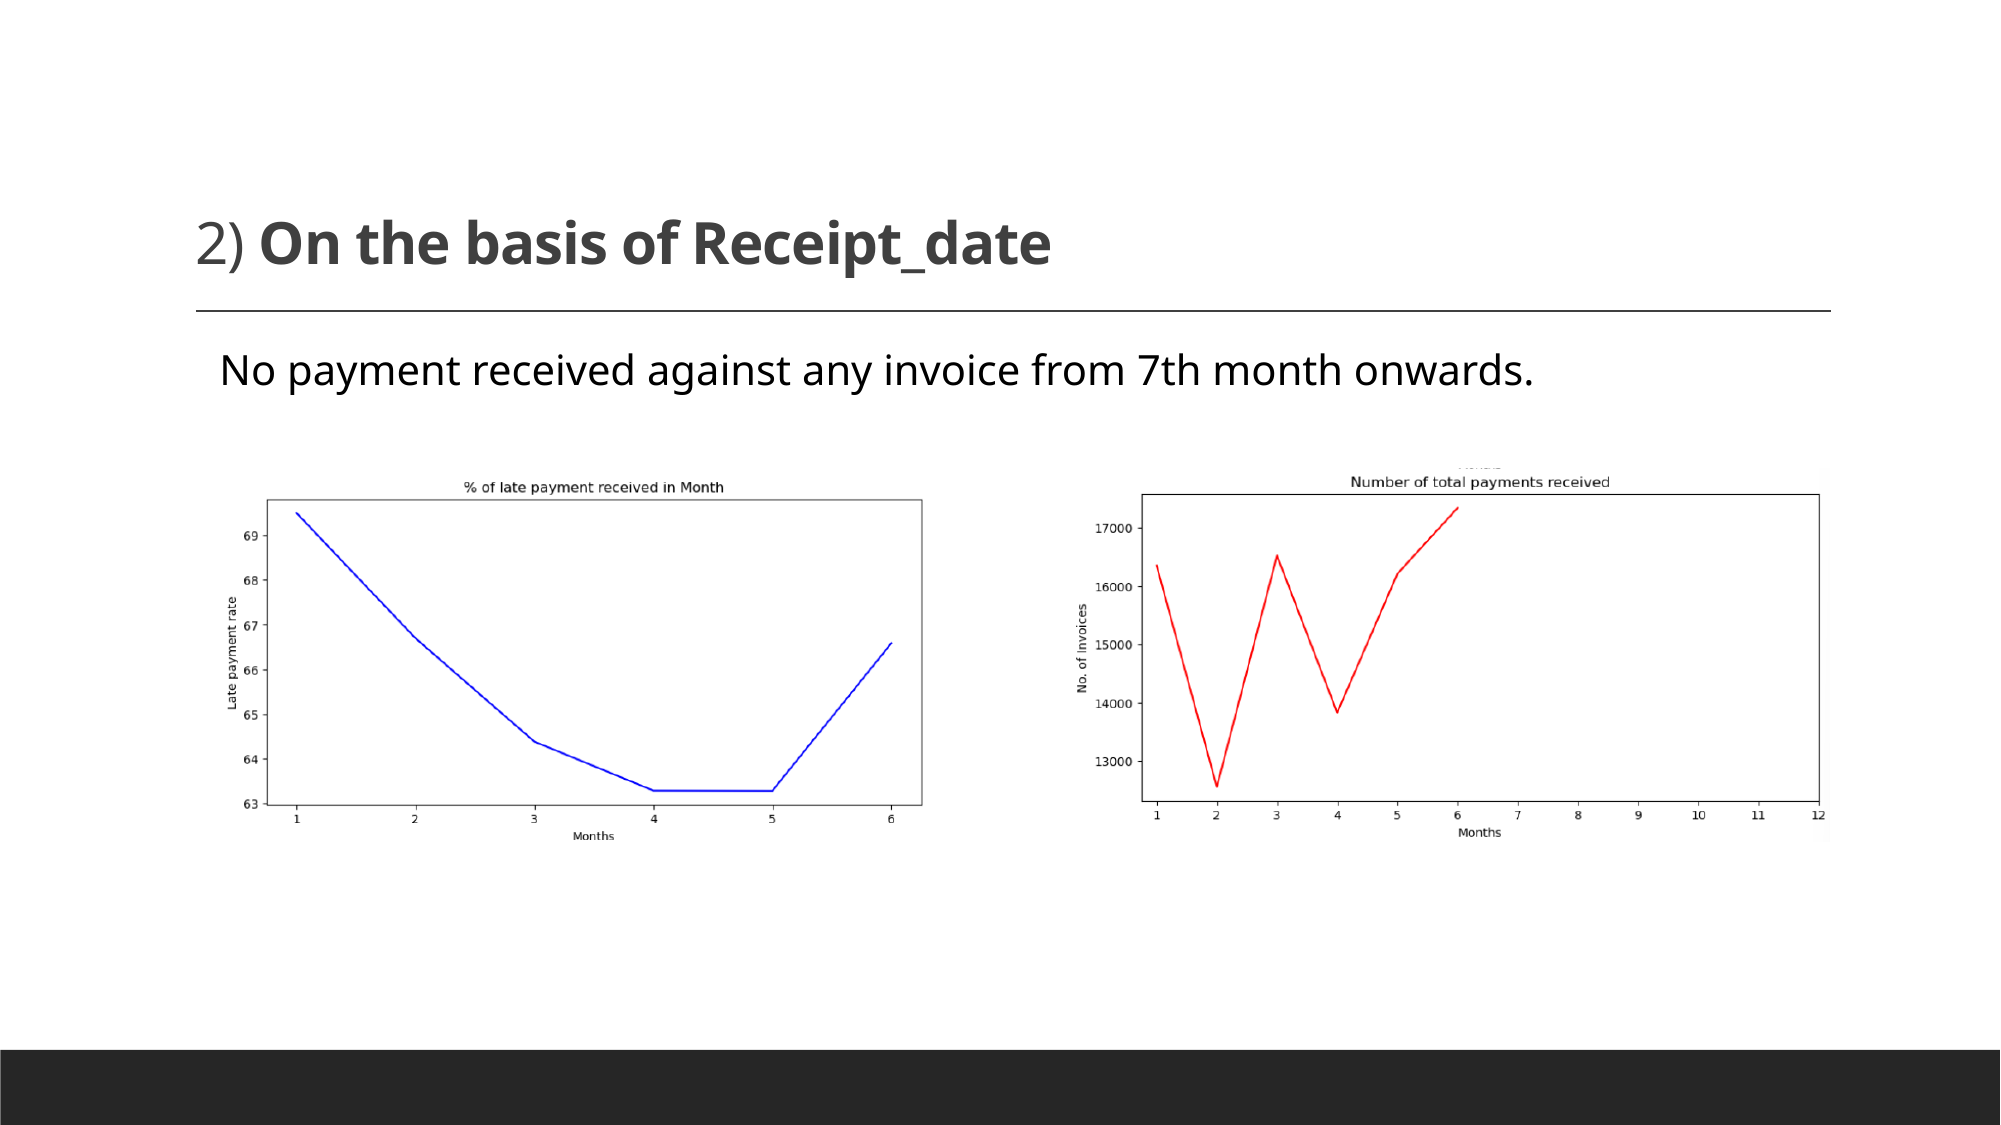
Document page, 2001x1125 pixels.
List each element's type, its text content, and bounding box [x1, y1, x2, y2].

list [1068, 468, 1831, 843]
title 2) On the basis of Receipt_date [180, 47, 1830, 285]
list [204, 470, 942, 840]
text_box No payment received against any invoice from 7th month onwards. [204, 336, 1830, 402]
